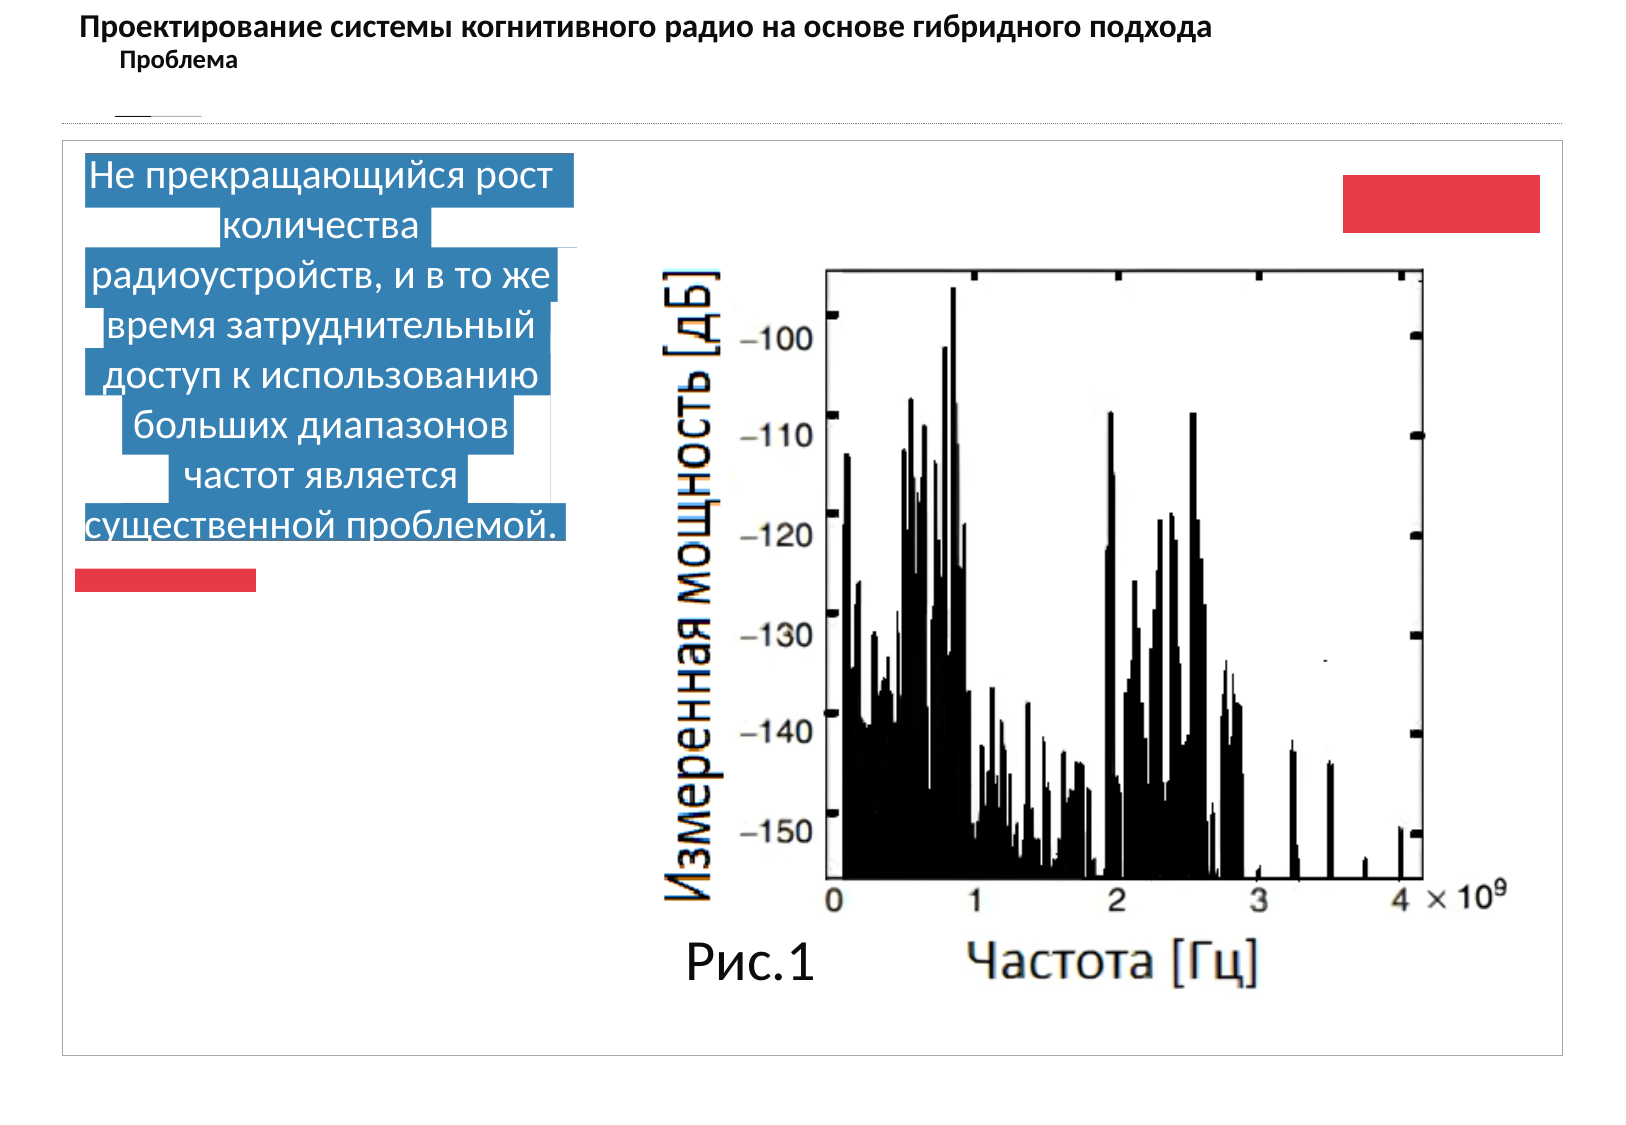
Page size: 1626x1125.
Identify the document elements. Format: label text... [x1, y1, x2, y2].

text_box Проблема [104, 52, 254, 81]
text_box Проектирование системы когнитивного радио на основе гибридного подхода [64, 0, 1230, 52]
picture [646, 252, 1524, 1001]
picture [1343, 173, 1540, 233]
picture [75, 568, 256, 592]
text_box [62, 140, 1563, 1056]
